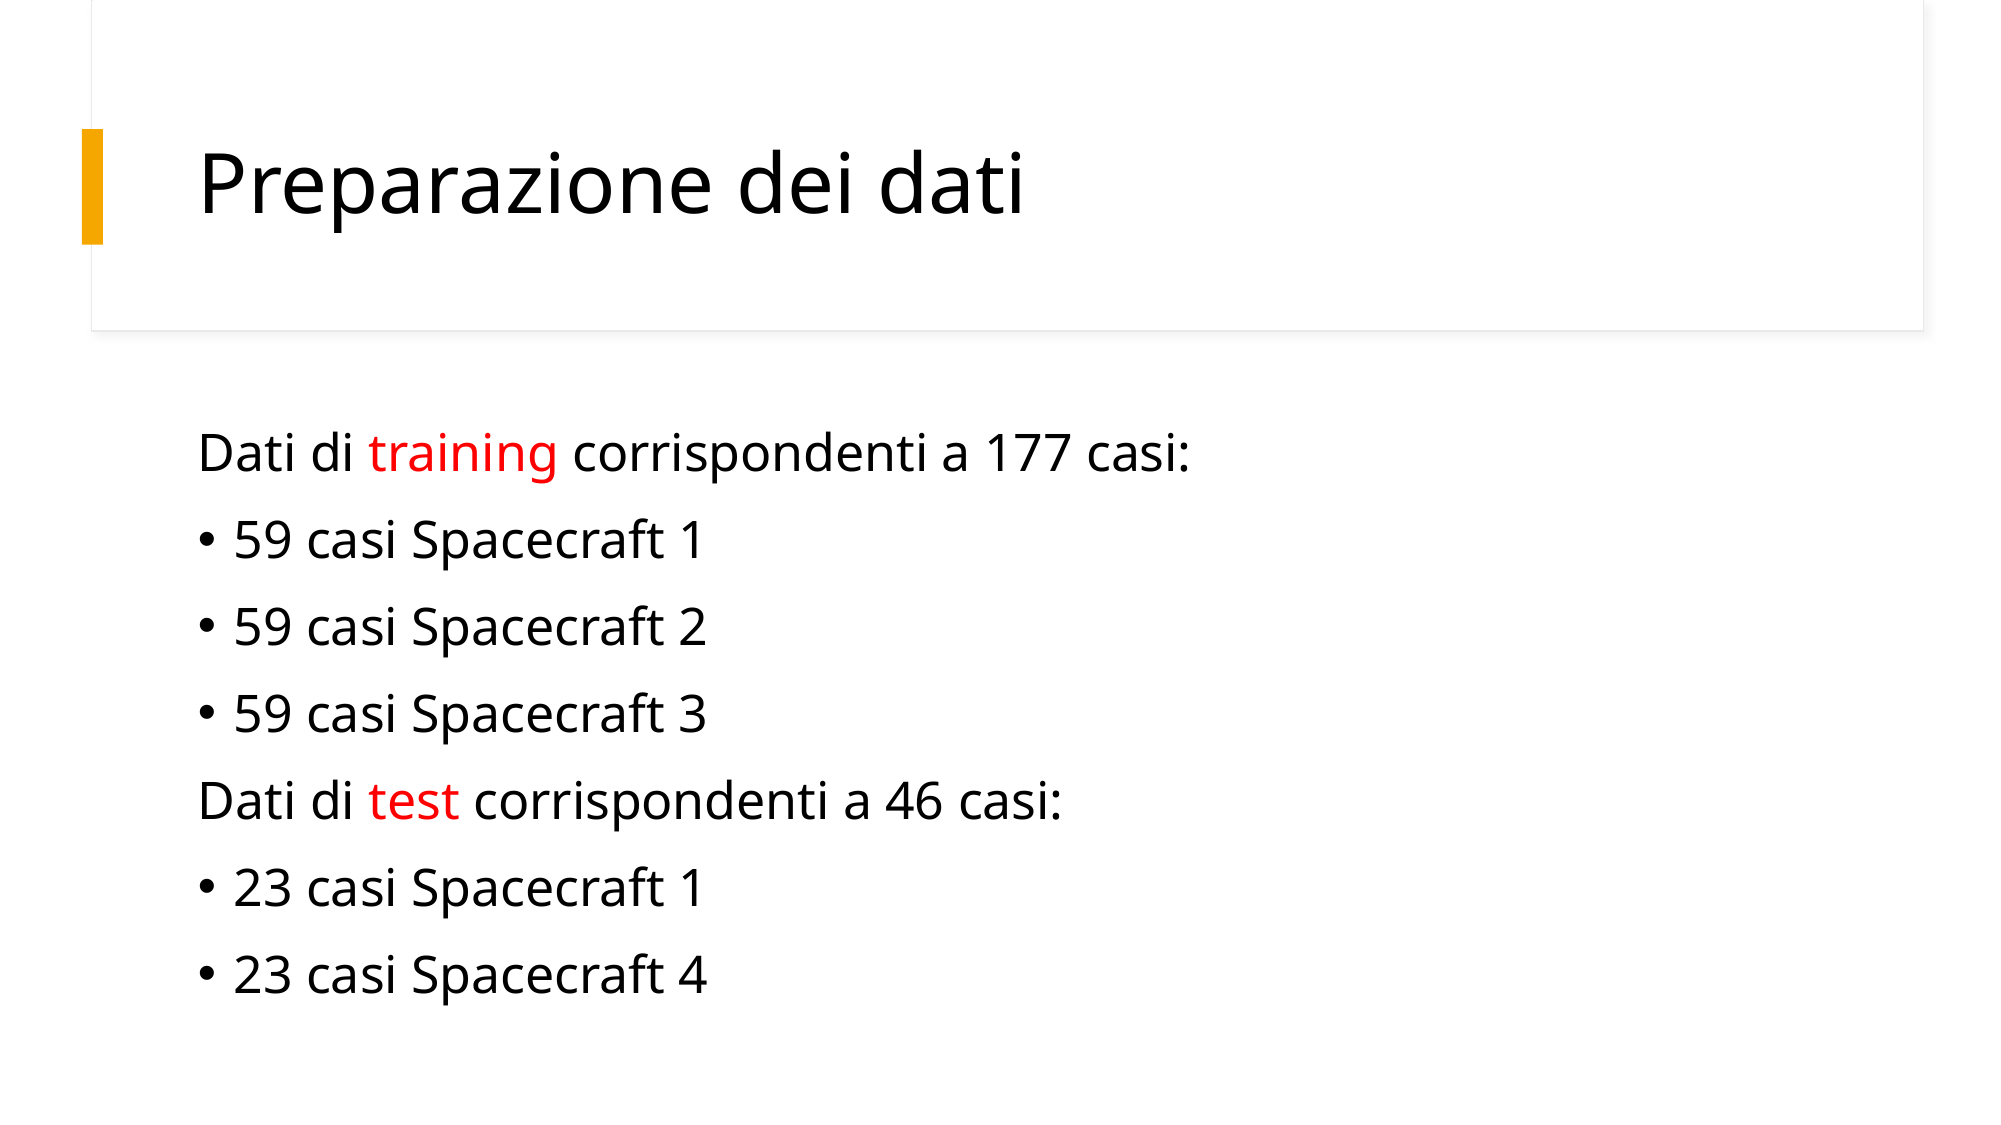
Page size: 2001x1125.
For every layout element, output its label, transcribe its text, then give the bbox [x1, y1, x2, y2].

list Dati di training corrispondenti a 177 casi: 59 casi Spacecraft 1 59 casi Spacecraft 2 59 casi Spacecraft 3 Dati di test corrispondenti a 46 casi: 23 casi Spacecraft 1 23 casi Spacecraft 4 [183, 406, 1851, 1013]
title Preparazione dei dati [183, 90, 1851, 284]
